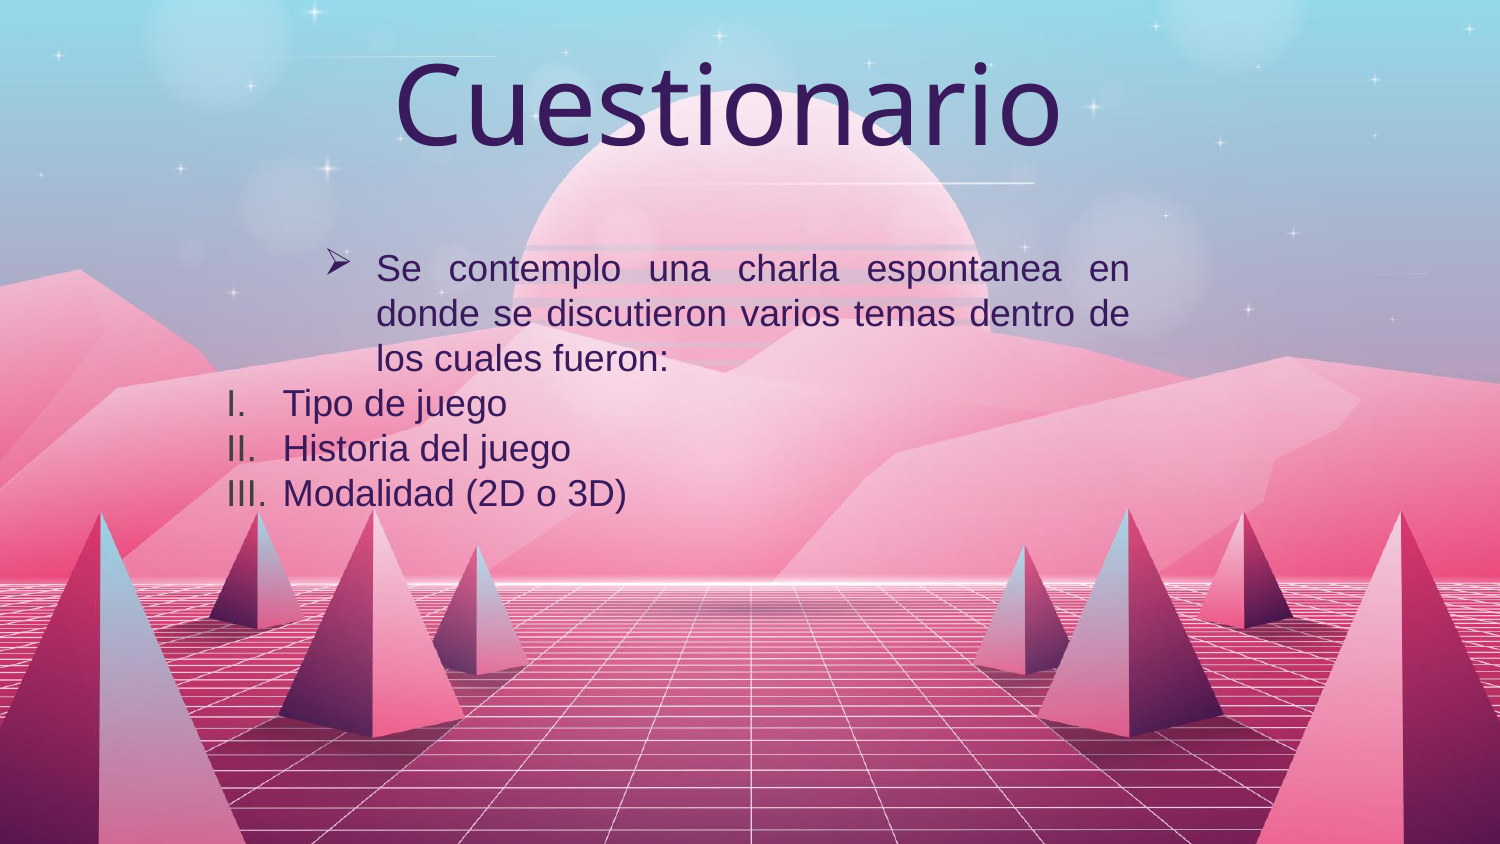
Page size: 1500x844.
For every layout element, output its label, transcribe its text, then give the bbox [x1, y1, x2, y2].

title Cuestionario [117, 31, 1340, 170]
subtitle Se contemplo una charla espontanea en donde se discutieron varios temas dentro de los cuales fueron: Tipo de juego Historia del juego Modalidad (2D o 3D) [226, 245, 1131, 553]
picture [0, 0, 1500, 844]
